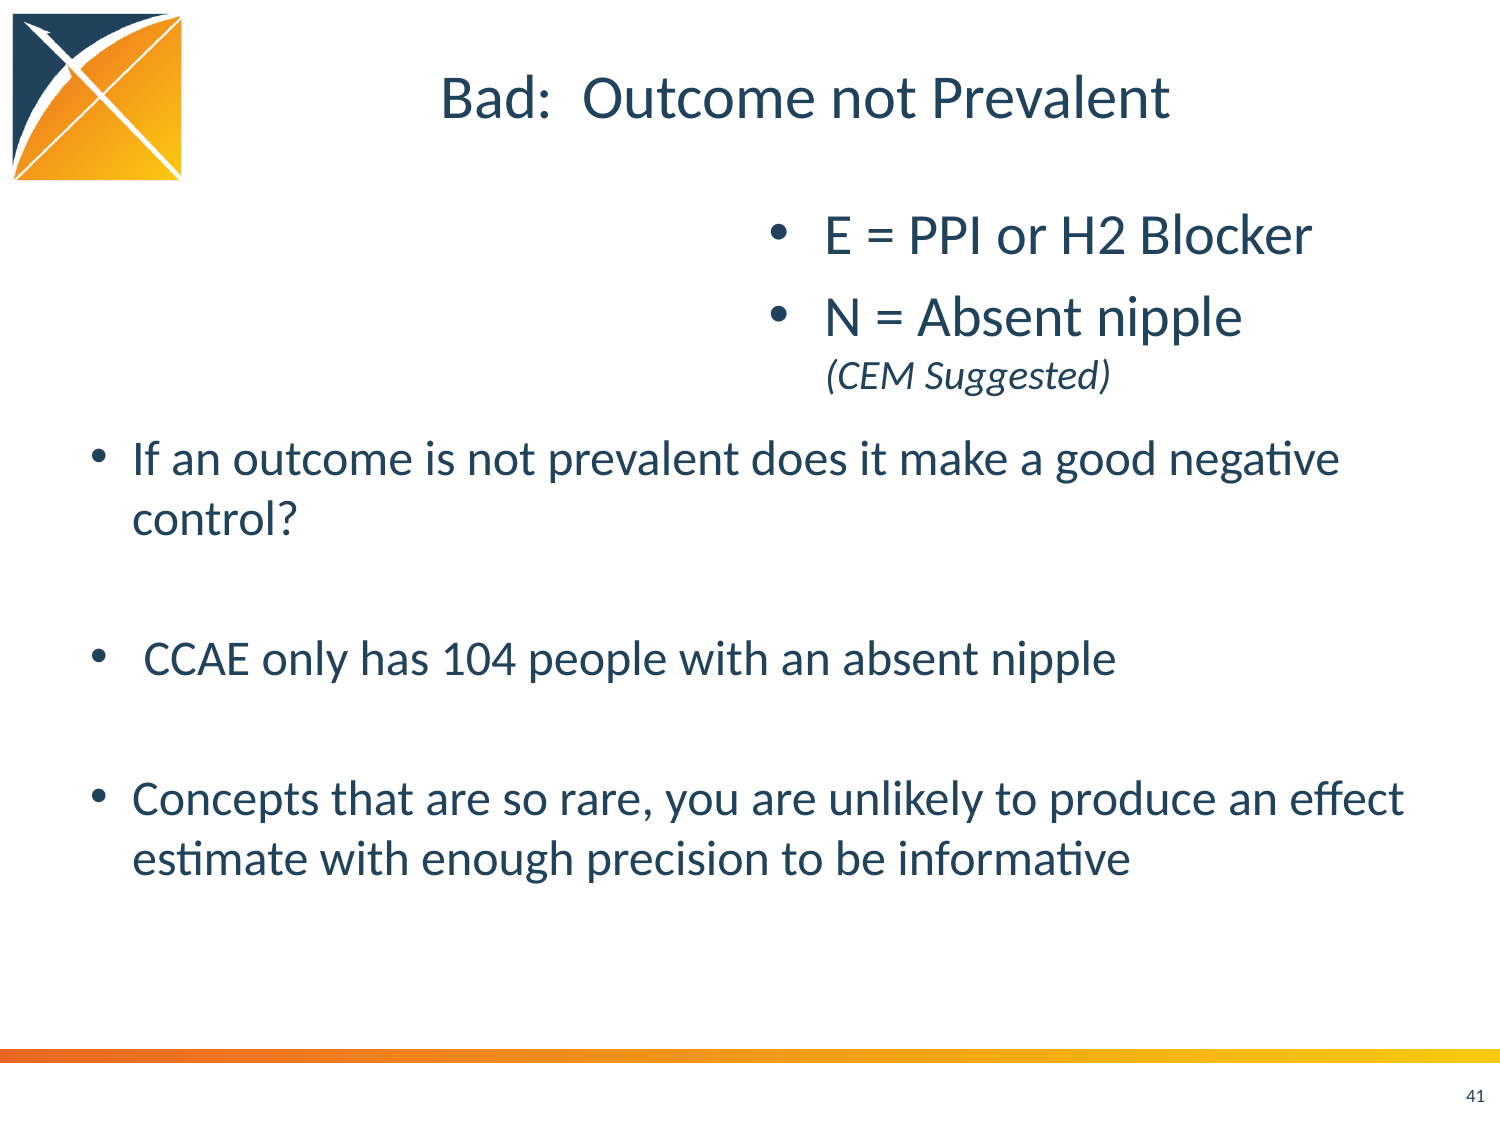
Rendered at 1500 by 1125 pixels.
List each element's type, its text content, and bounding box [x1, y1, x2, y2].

list If an outcome is not prevalent does it make a good negative control? CCAE only has 104 people with an absent nipple Concepts that are so rare, you are unlikely to produce an effect estimate with enough precision to be informative [75, 418, 1425, 1005]
slide_number 41 [1149, 1065, 1500, 1125]
text_box E = PPI or H2 Blocker N = Absent nipple (CEM Suggested) [753, 189, 1483, 455]
picture [0, 0, 206, 200]
title Bad: Outcome not Prevalent [187, 24, 1425, 163]
